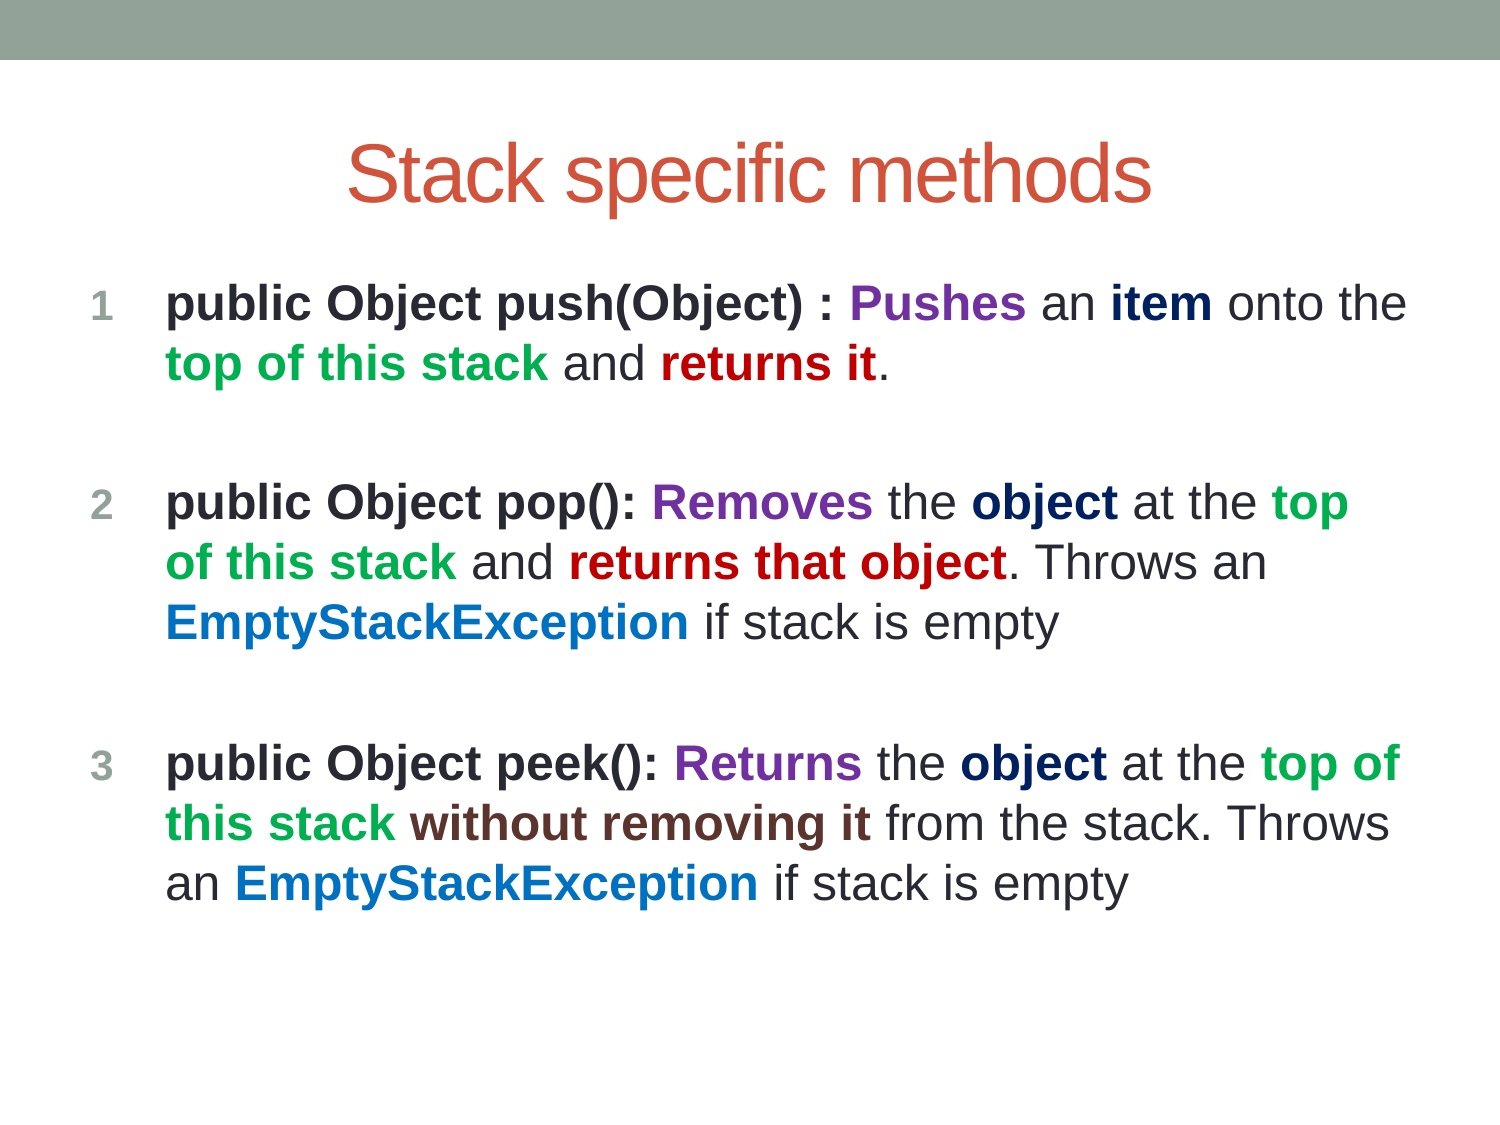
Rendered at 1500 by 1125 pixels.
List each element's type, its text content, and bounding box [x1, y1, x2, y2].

title Stack specific methods [75, 87, 1425, 250]
list public Object push(Object) : Pushes an item onto the top of this stack and returns it. public Object pop(): Removes the object at the top of this stack and returns that object. Throws an EmptyStackException if stack is empty public Object peek(): Returns the object at the top of this stack without removing it from the stack. Throws an EmptyStackException if stack is empty [75, 262, 1425, 1063]
